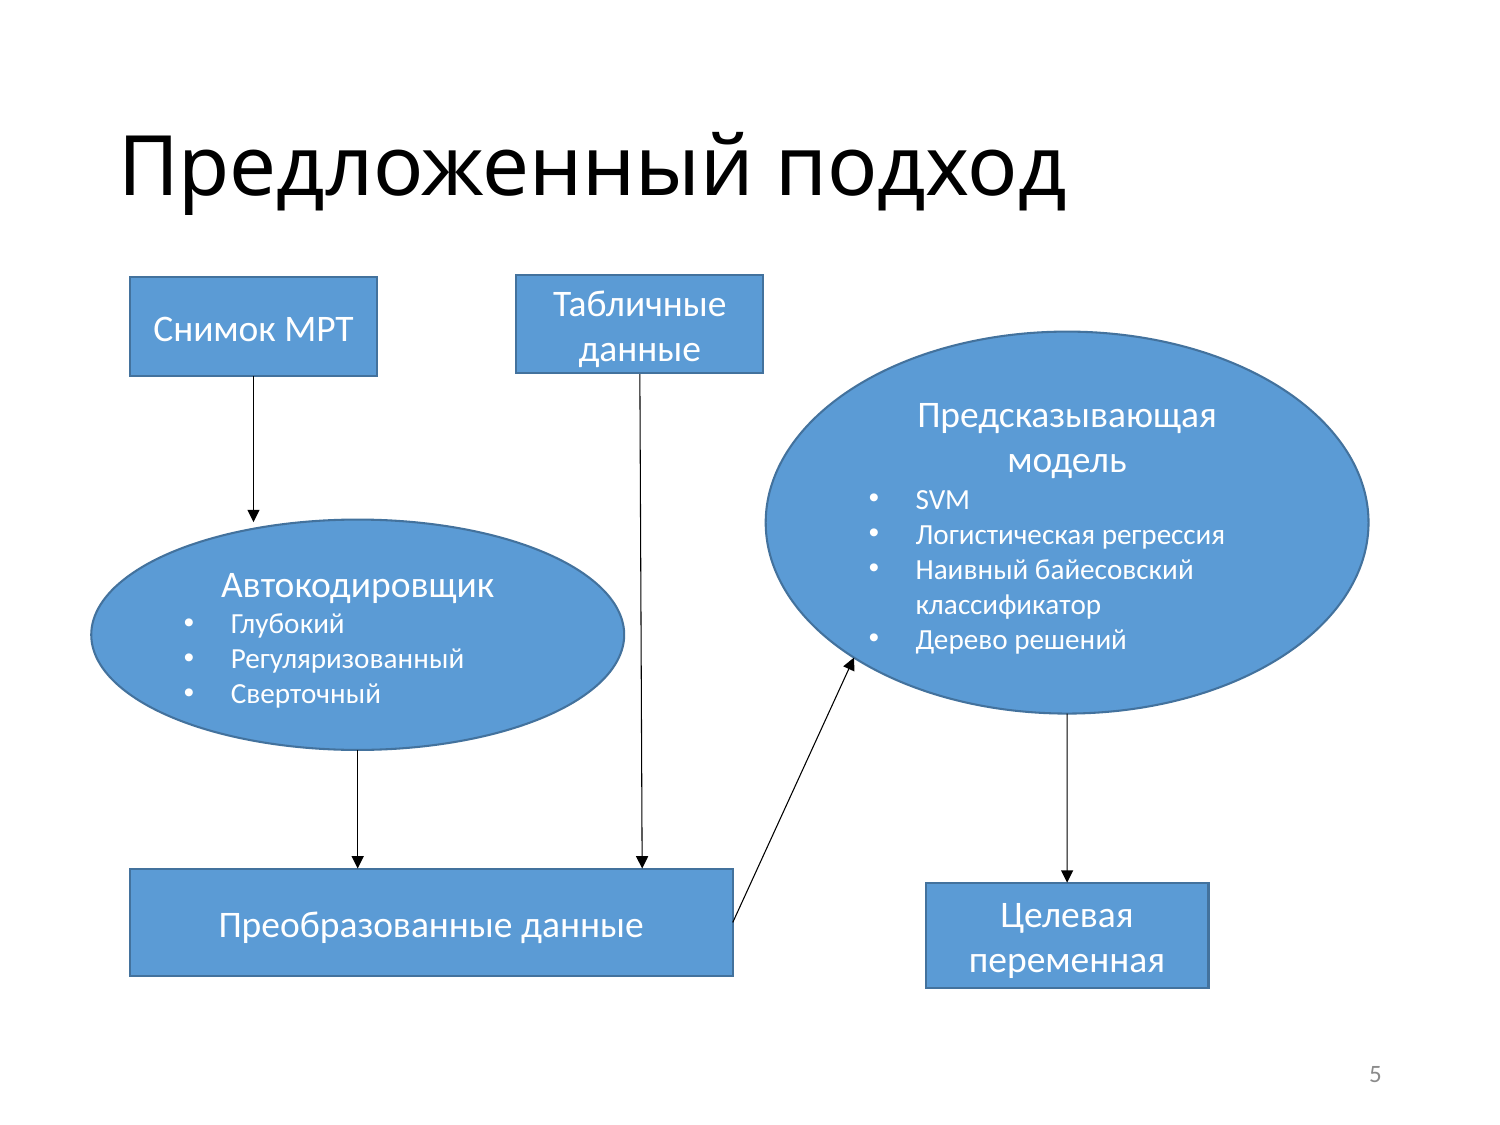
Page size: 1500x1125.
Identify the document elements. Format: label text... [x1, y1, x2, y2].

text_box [639, 373, 643, 869]
slide_number 5 [1059, 1042, 1397, 1103]
text_box Автокодировщик Глубокий Регуляризованный Сверточный [90, 518, 626, 751]
title Предложенный подход [103, 59, 1397, 278]
text_box Целевая переменная [925, 882, 1210, 989]
text_box Предсказывающая модель SVM Логистическая регрессия Наивный байесовский классификатор Дерево решений [764, 330, 1370, 715]
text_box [732, 657, 854, 923]
text_box Табличные данные [515, 274, 764, 374]
text_box Преобразованные данные [129, 868, 734, 977]
text_box Снимок МРТ [129, 276, 378, 377]
